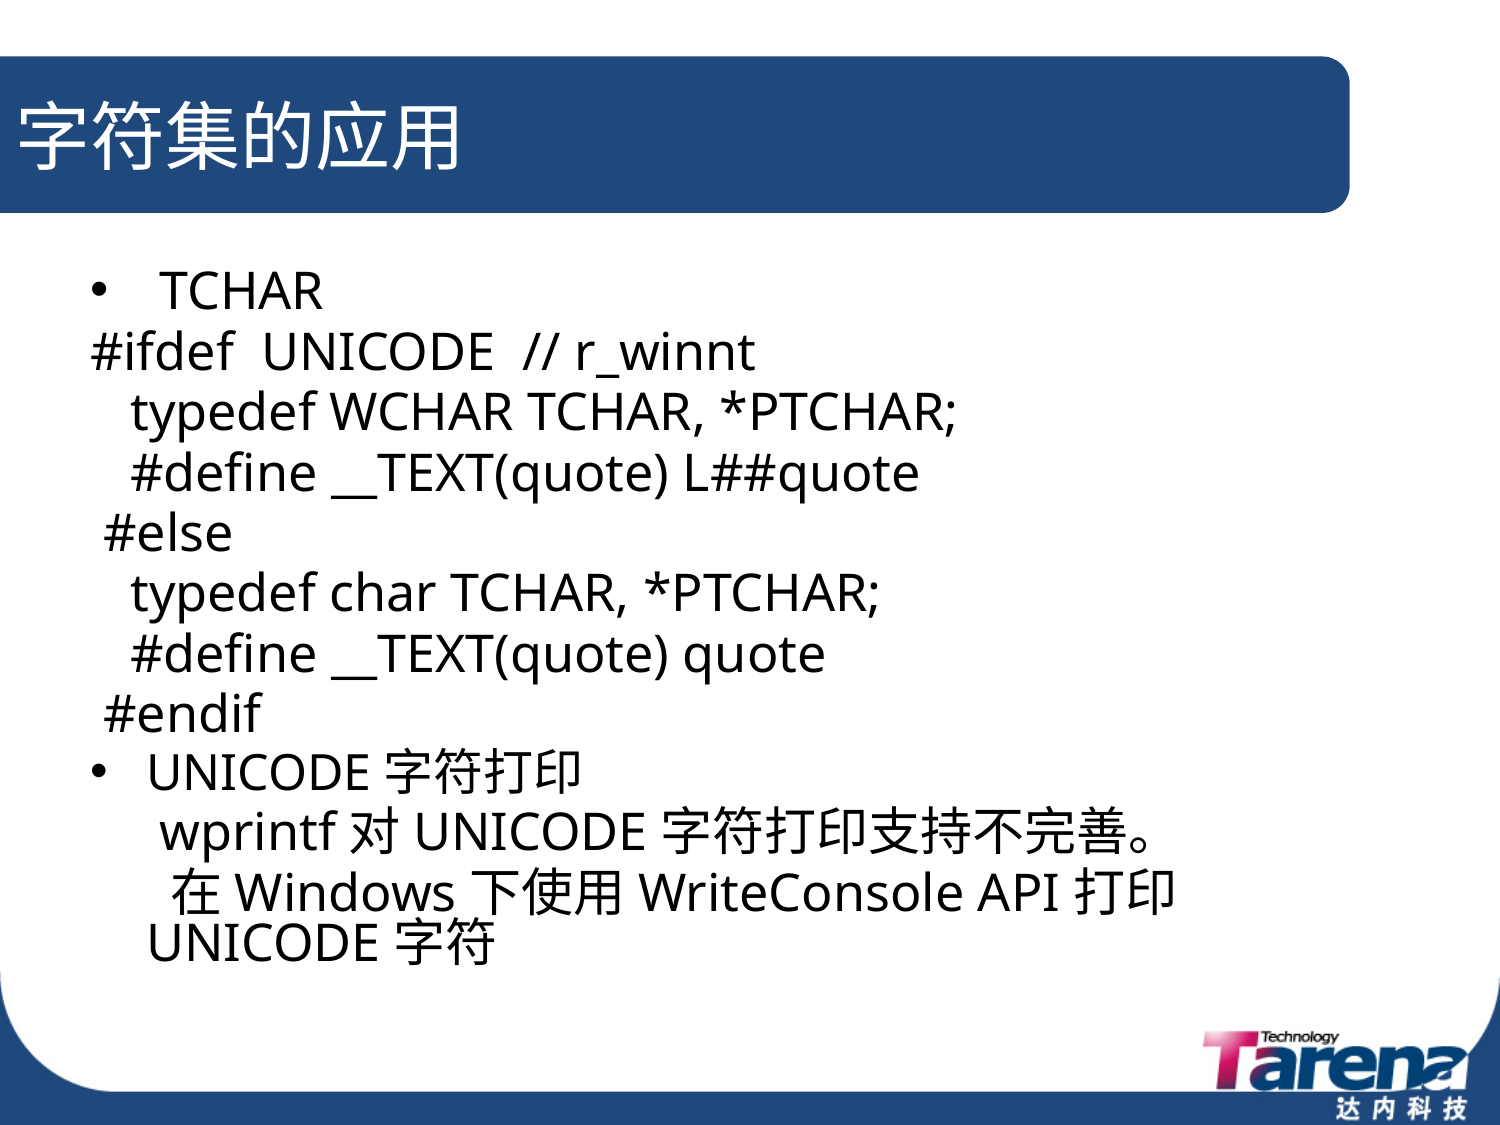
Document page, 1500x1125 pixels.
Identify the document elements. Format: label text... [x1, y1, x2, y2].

picture [0, 0, 1500, 1125]
list TCHAR #ifdef UNICODE // r_winnt typedef WCHAR TCHAR, *PTCHAR; #define __TEXT(quote) L##quote #else typedef char TCHAR, *PTCHAR; #define __TEXT(quote) quote #endif UNICODE字符打印 wprintf对UNICODE字符打印支持不完善。 在Windows下使用WriteConsole API打印UNICODE字符 [74, 262, 1426, 1006]
title 字符集的应用 [0, 58, 1346, 212]
